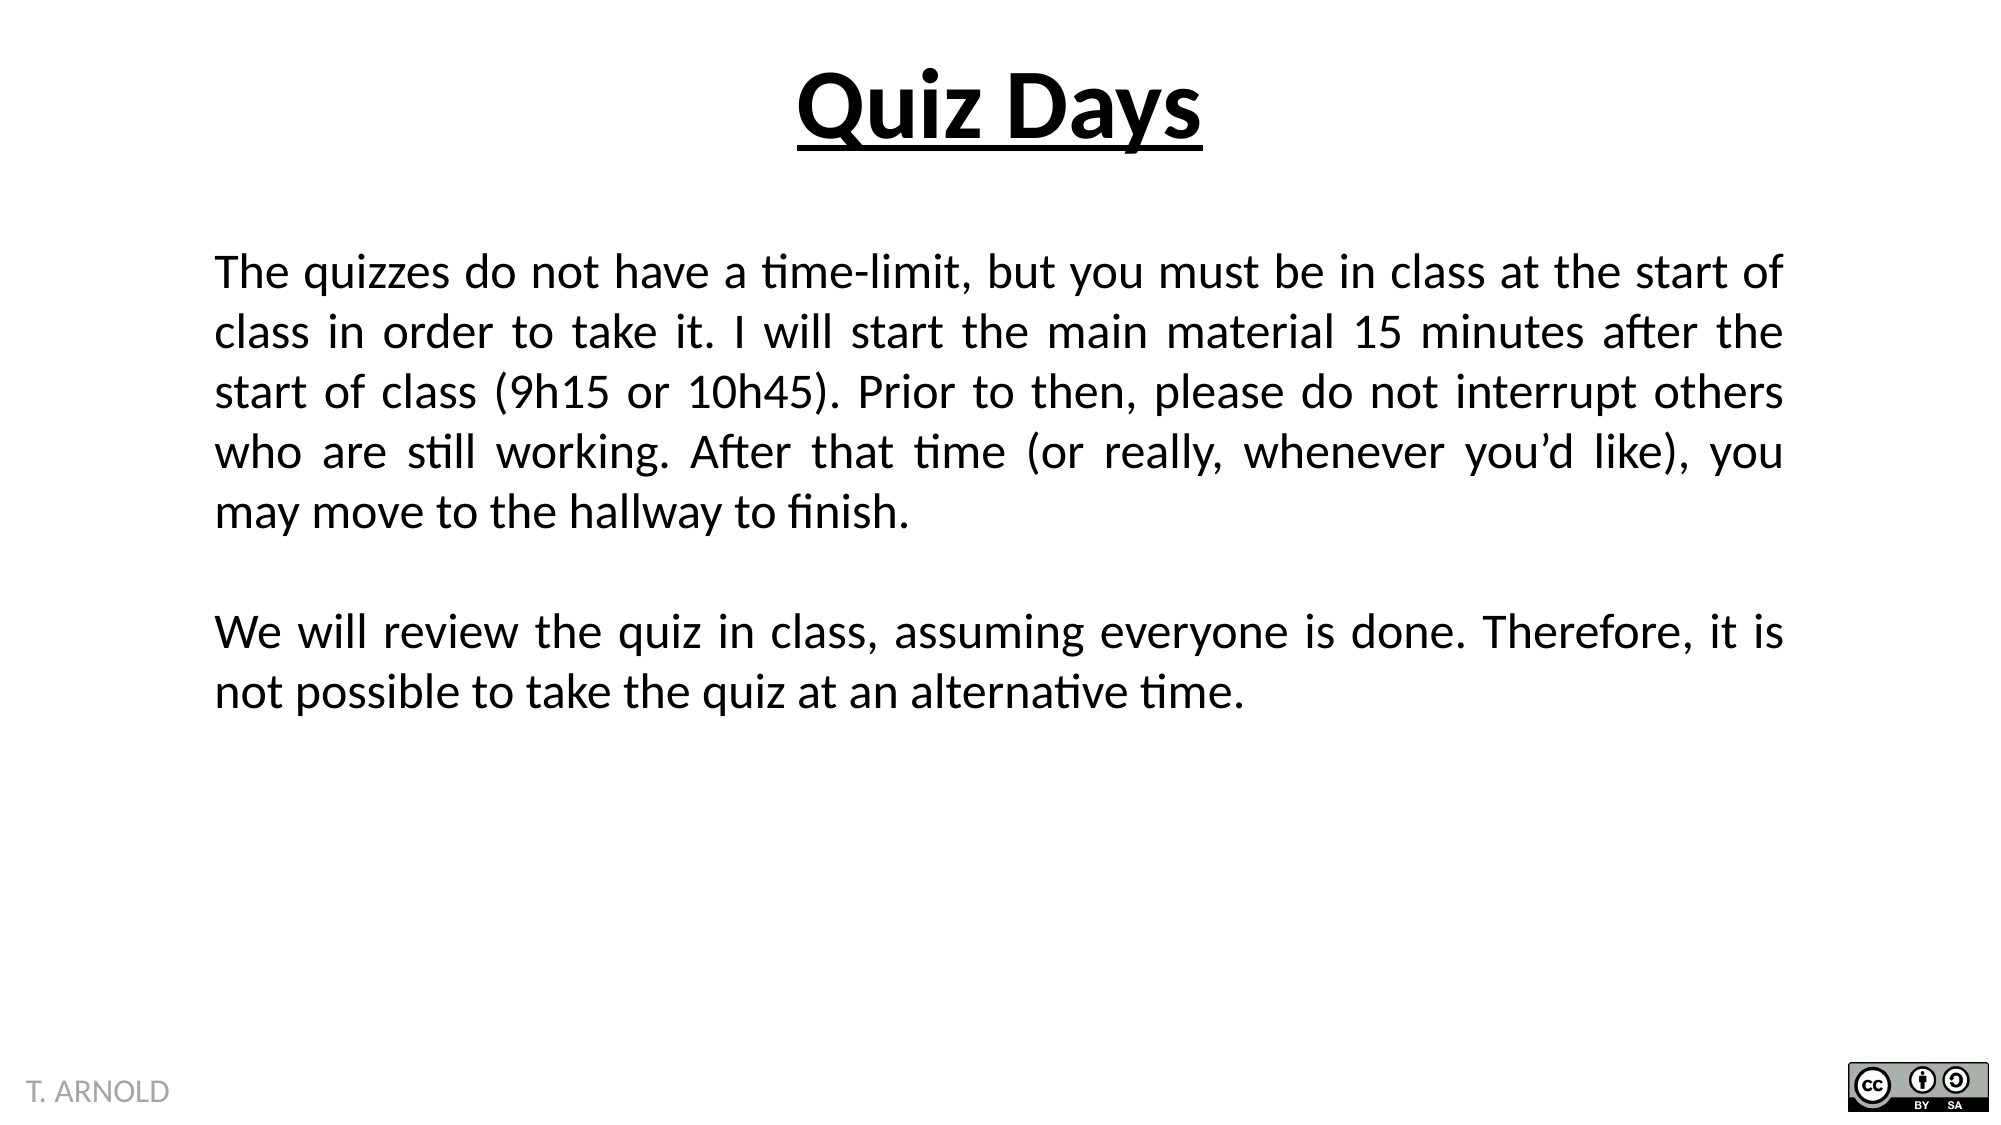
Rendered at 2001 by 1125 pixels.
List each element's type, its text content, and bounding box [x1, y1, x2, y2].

text_box The quizzes do not have a time-limit, but you must be in class at the start of class in order to take it. I will start the main material 15 minutes after the start of class (9h15 or 10h45). Prior to then, please do not interrupt others who are still working. After that time (or really, whenever you’d like), you may move to the hallway to finish. We will review the quiz in class, assuming everyone is done. Therefore, it is not possible to take the quiz at an alternative time. [199, 230, 1801, 726]
text_box Quiz Days [395, 30, 1605, 166]
picture [1848, 1062, 1989, 1112]
text_box T. ARNOLD [11, 1062, 673, 1117]
